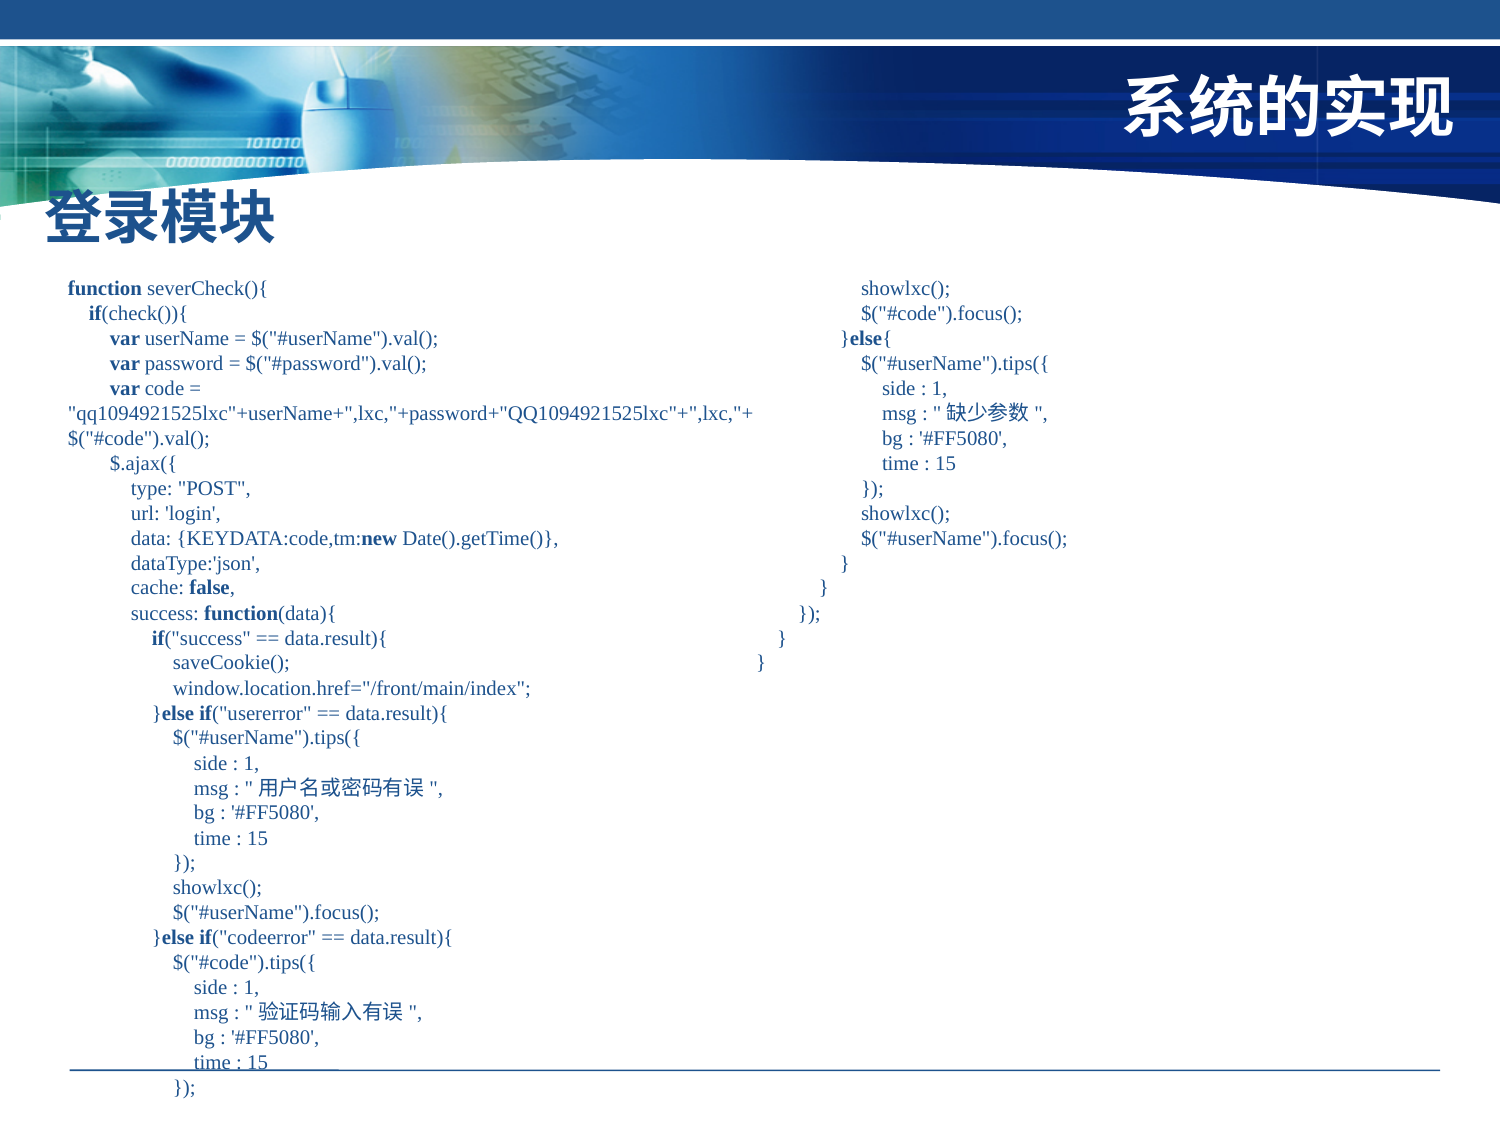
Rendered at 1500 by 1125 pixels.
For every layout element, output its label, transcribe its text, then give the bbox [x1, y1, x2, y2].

text_box 登录模块 [29, 172, 1430, 1078]
text_box function severCheck(){ if(check()){ var userName = $("#userName").val(); var password = $("#password").val(); var code = "qq1094921525lxc"+userName+",lxc,"+password+"QQ1094921525lxc"+",lxc,"+$("#code").val(); $.ajax({ type: "POST", url: 'login', data: {KEYDATA:code,tm:new Date().getTime()}, dataType:'json', cache: false, success: function(data){ if("success" == data.result){ saveCookie(); window.location.href="/front/main/index"; }else if("usererror" == data.result){ $("#userName").tips({ side : 1, msg : "用户名或密码有误", bg : '#FF5080', time : 15 }); showlxc(); $("#userName").focus(); }else if("codeerror" == data.result){ $("#code").tips({ side : 1, msg : "验证码输入有误", bg : '#FF5080', time : 15 }); showlxc(); $("#code").focus(); }else{ $("#userName").tips({ side : 1, msg : "缺少参数", bg : '#FF5080', time : 15 }); showlxc(); $("#userName").focus(); } } }); } } [53, 267, 1459, 1110]
title 系统的实现 [182, 54, 1471, 155]
picture [0, 46, 1500, 206]
